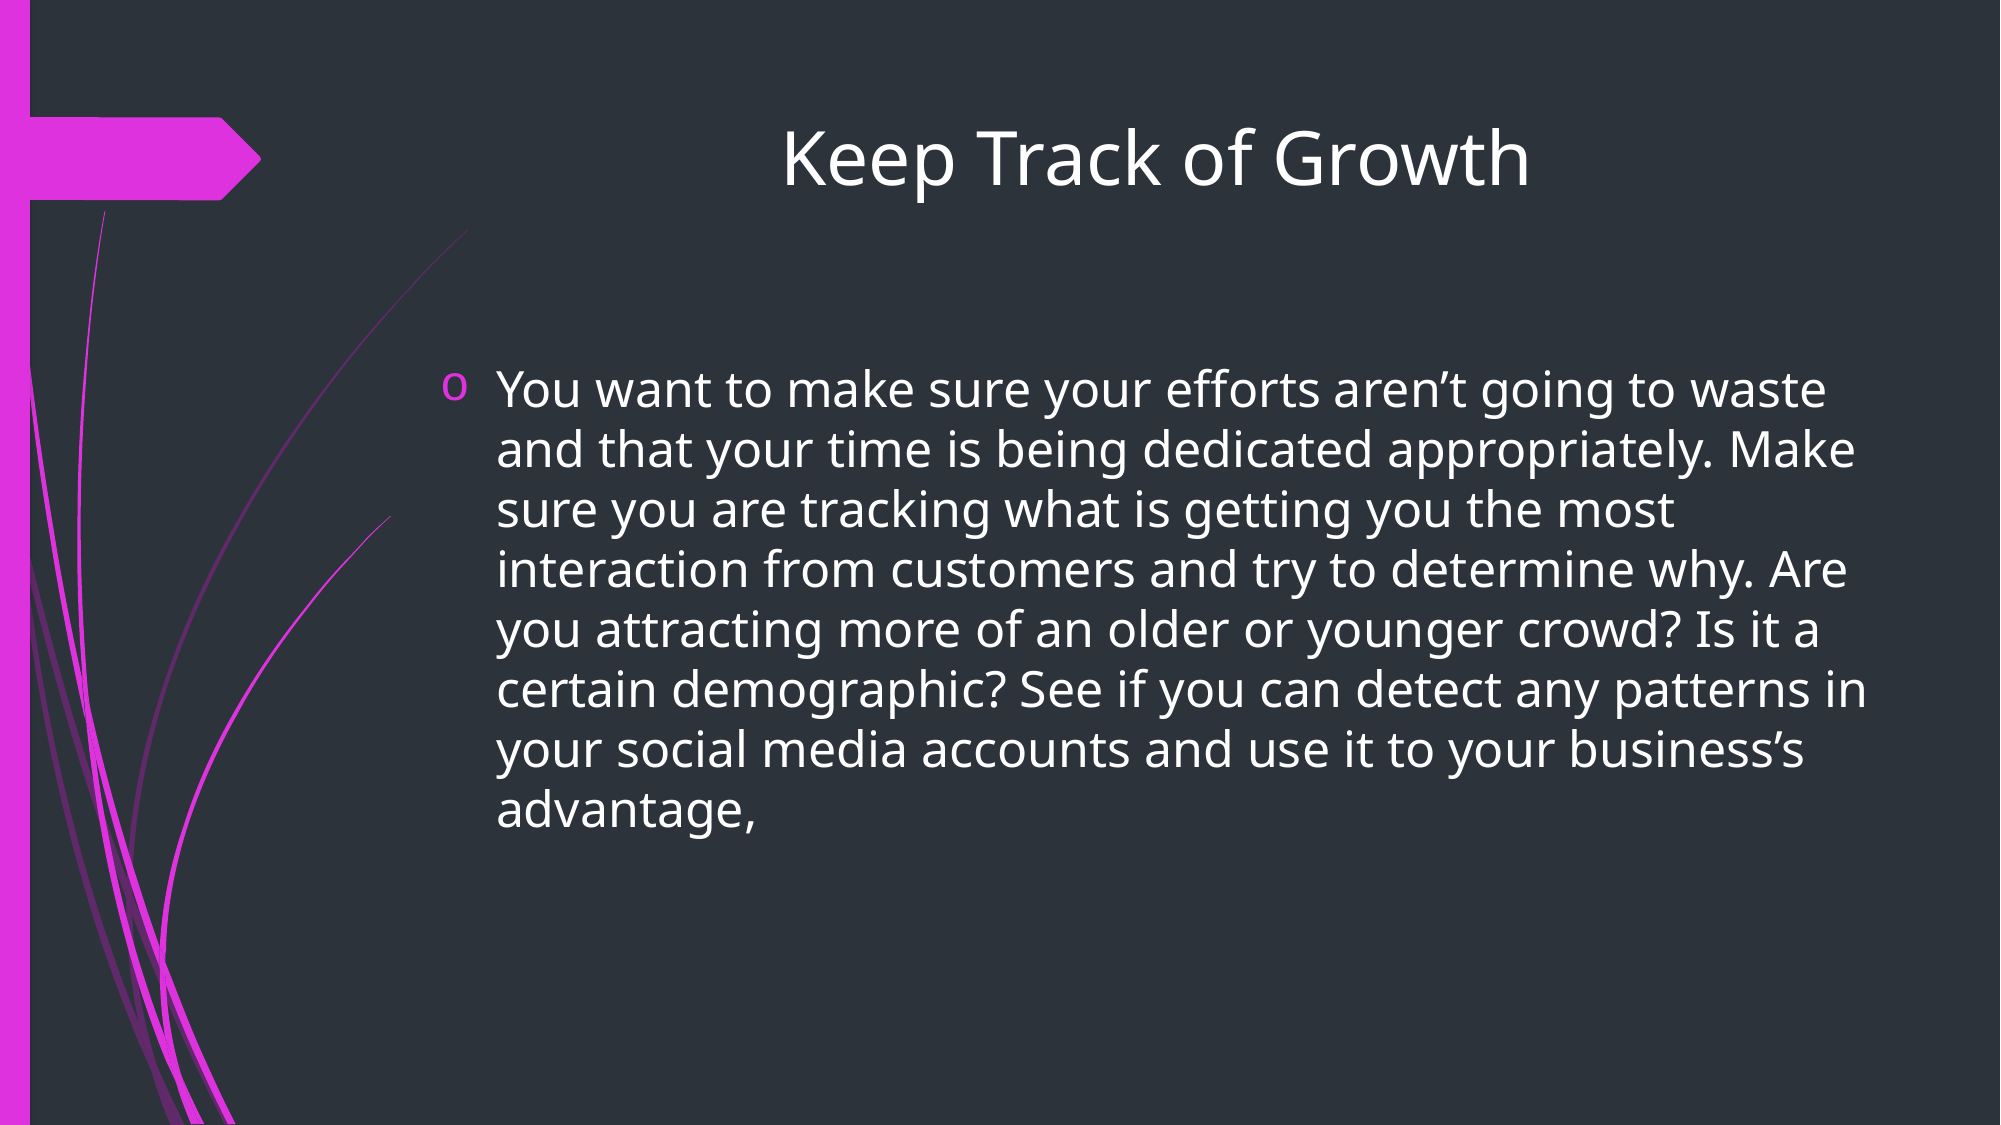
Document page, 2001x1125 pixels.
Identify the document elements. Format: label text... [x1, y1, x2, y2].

list You want to make sure your efforts aren’t going to waste and that your time is being dedicated appropriately. Make sure you are tracking what is getting you the most interaction from customers and try to determine why. Are you attracting more of an older or younger crowd? Is it a certain demographic? See if you can detect any patterns in your social media accounts and use it to your business’s advantage, [424, 350, 1888, 970]
title Keep Track of Growth [425, 102, 1888, 313]
